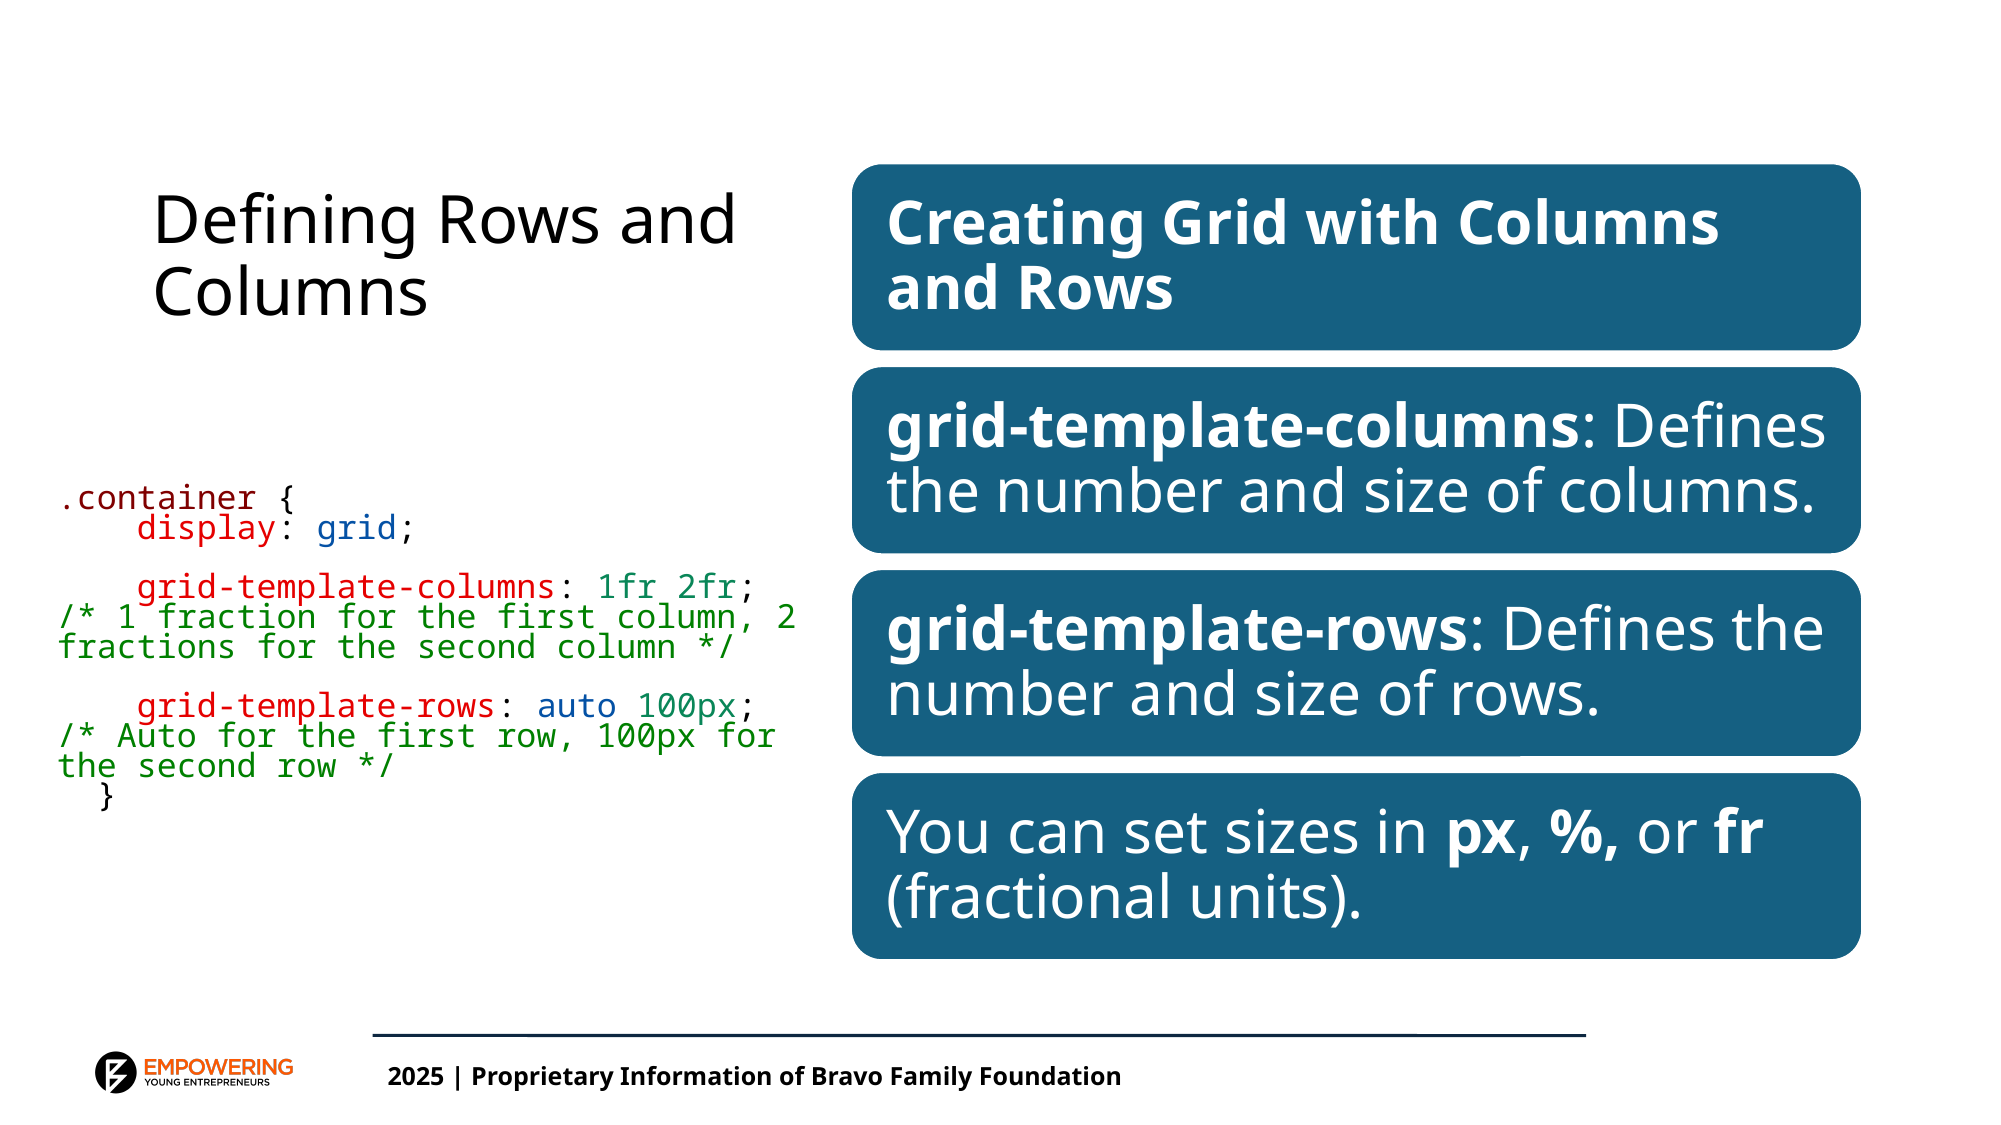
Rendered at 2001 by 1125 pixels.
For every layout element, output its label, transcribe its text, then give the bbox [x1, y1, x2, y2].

title Defining Rows and Columns [137, 75, 783, 337]
picture [87, 1043, 303, 1102]
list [849, 161, 1864, 962]
text_box .container { display: grid; grid-template-columns: 1fr 2fr; /* 1 fraction for the first column, 2 fractions for the second column */ grid-template-rows: auto 100px; /* Auto for the first row, 100px for the second row */ } [41, 337, 824, 963]
